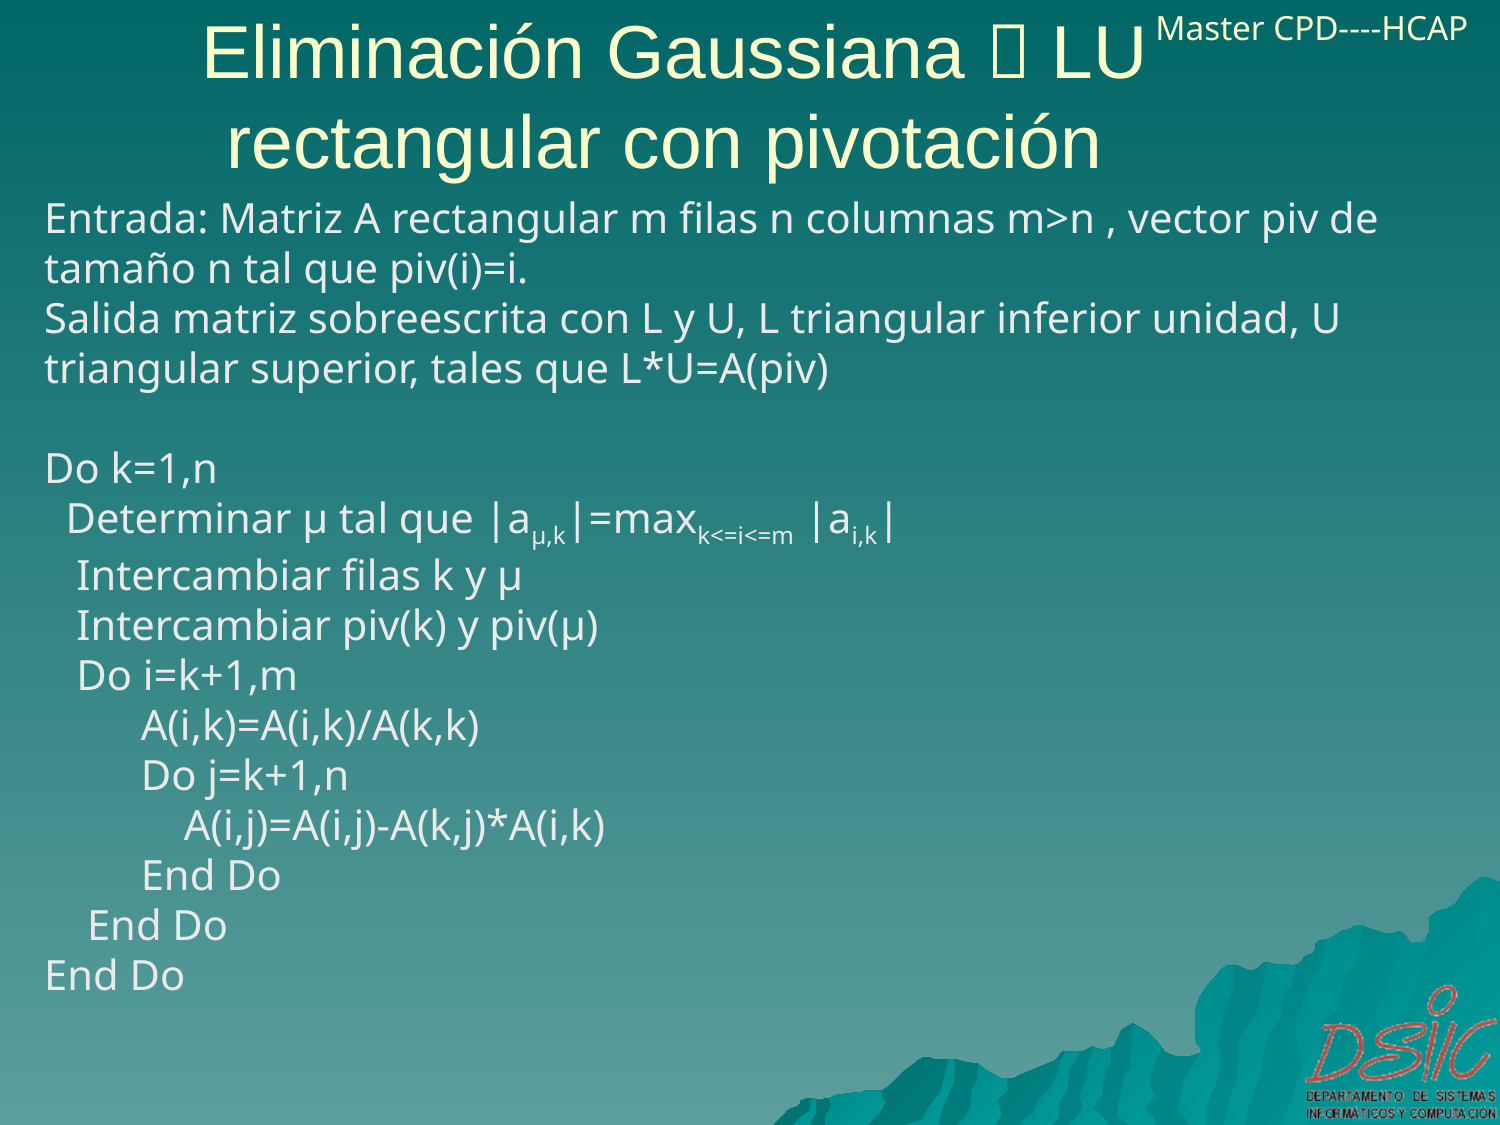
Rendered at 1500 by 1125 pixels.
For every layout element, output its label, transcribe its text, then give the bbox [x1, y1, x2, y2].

text_box Entrada: Matriz A rectangular m filas n columnas m>n , vector piv de tamaño n tal que piv(i)=i. Salida matriz sobreescrita con L y U, L triangular inferior unidad, U triangular superior, tales que L*U=A(piv) Do k=1,n Determinar μ tal que |aμ,k|=maxk<=i<=m |ai,k| Intercambiar filas k y μ Intercambiar piv(k) y piv(μ) Do i=k+1,m A(i,k)=A(i,k)/A(k,k) Do j=k+1,n A(i,j)=A(i,j)-A(k,j)*A(i,k) End Do End Do End Do [29, 184, 1448, 1007]
text_box Eliminación Gaussiana  LU rectangular con pivotación [0, 0, 1350, 187]
picture [1304, 979, 1500, 1125]
